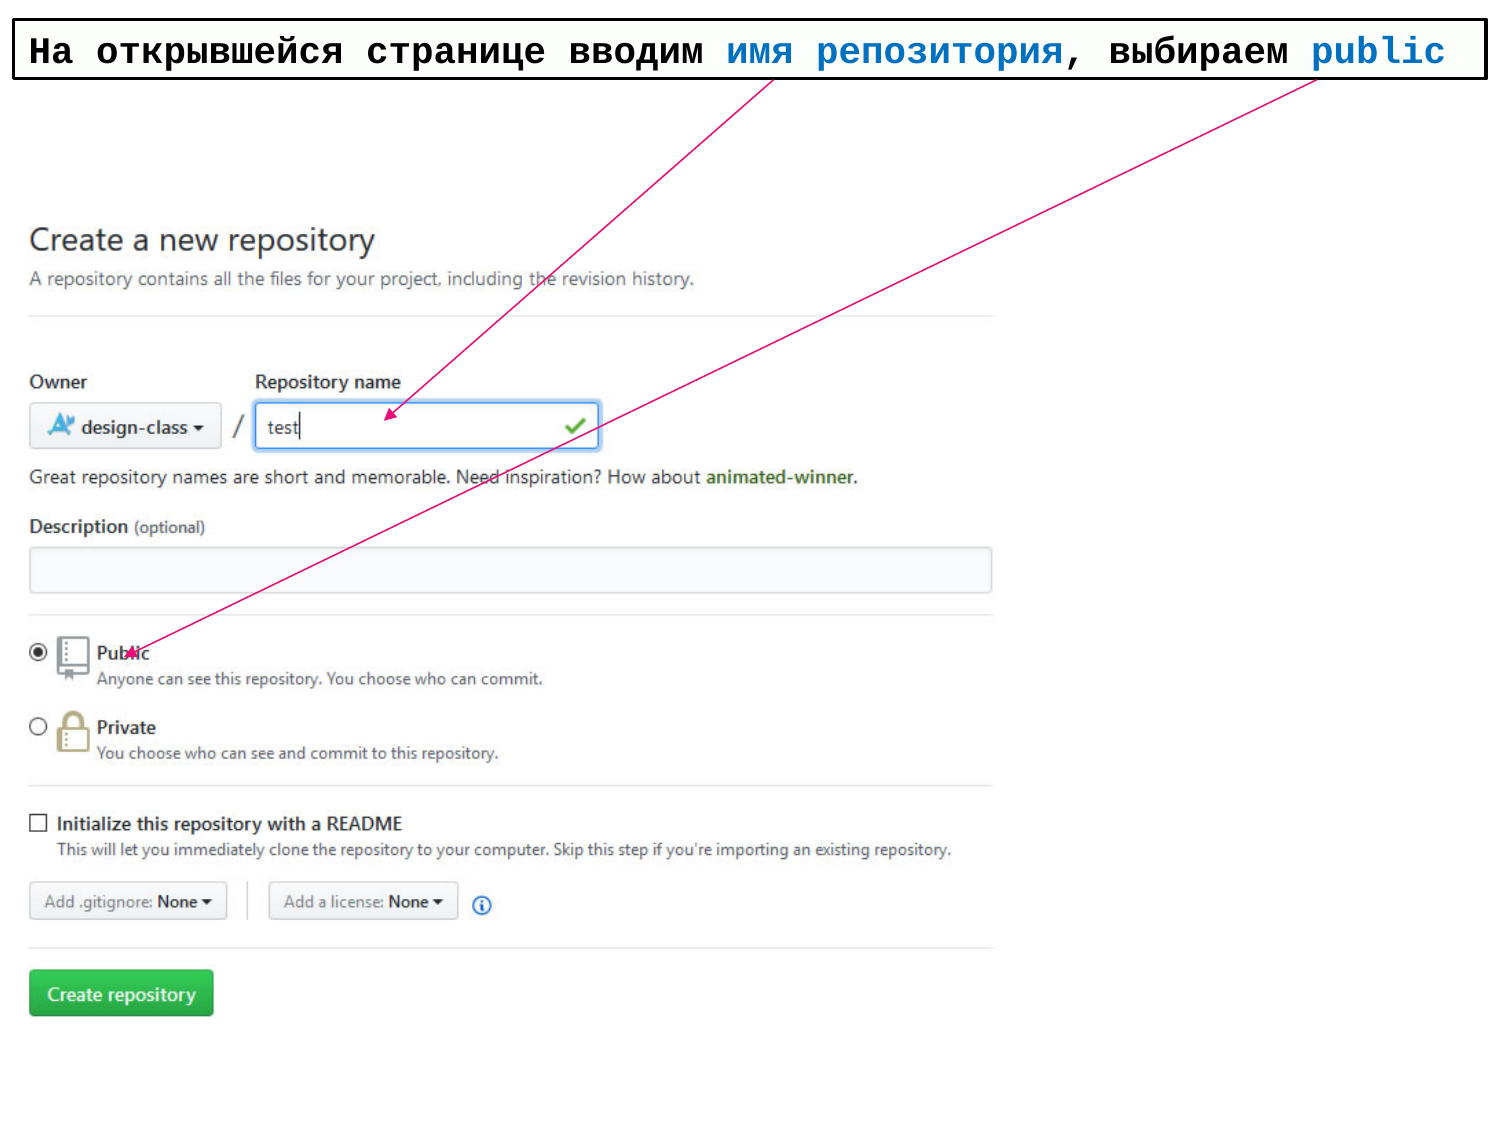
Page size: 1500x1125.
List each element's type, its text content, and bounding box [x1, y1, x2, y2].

picture [17, 160, 1060, 1055]
text_box На открывшейcя странице вводим имя репозитория, выбираем public [13, 19, 1487, 79]
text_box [123, 79, 1318, 658]
